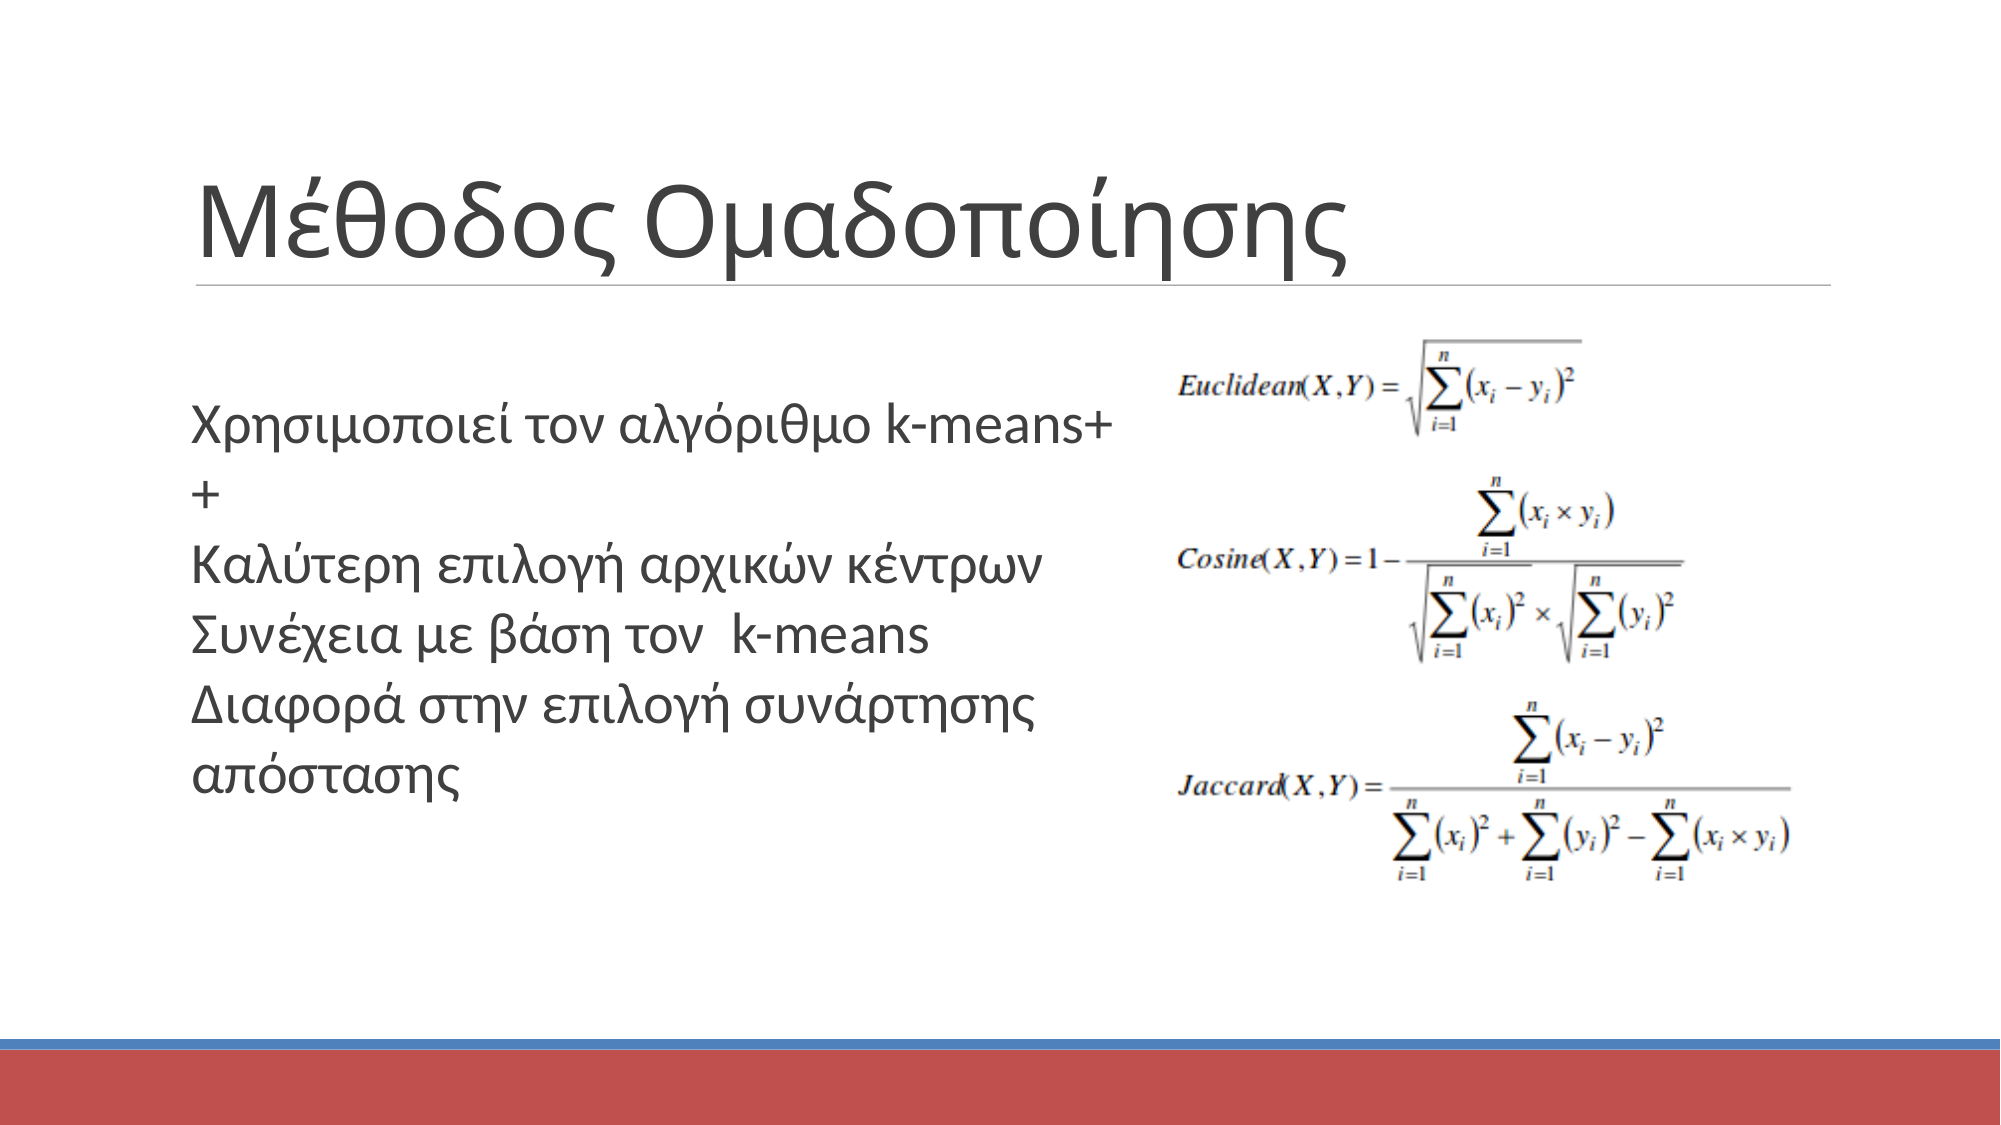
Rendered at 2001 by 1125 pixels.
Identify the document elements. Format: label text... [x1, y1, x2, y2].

picture [1157, 332, 1820, 893]
text_box Χρησιμοποιεί τον αλγόριθμο k-means++ Καλύτερη επιλογή αρχικών κέντρων Συνέχεια με βάση τον k-means Διαφορά στην επιλογή συνάρτησης απόστασης [177, 377, 1134, 955]
text_box Μέθοδος Ομαδοποίησης [179, 46, 1830, 285]
